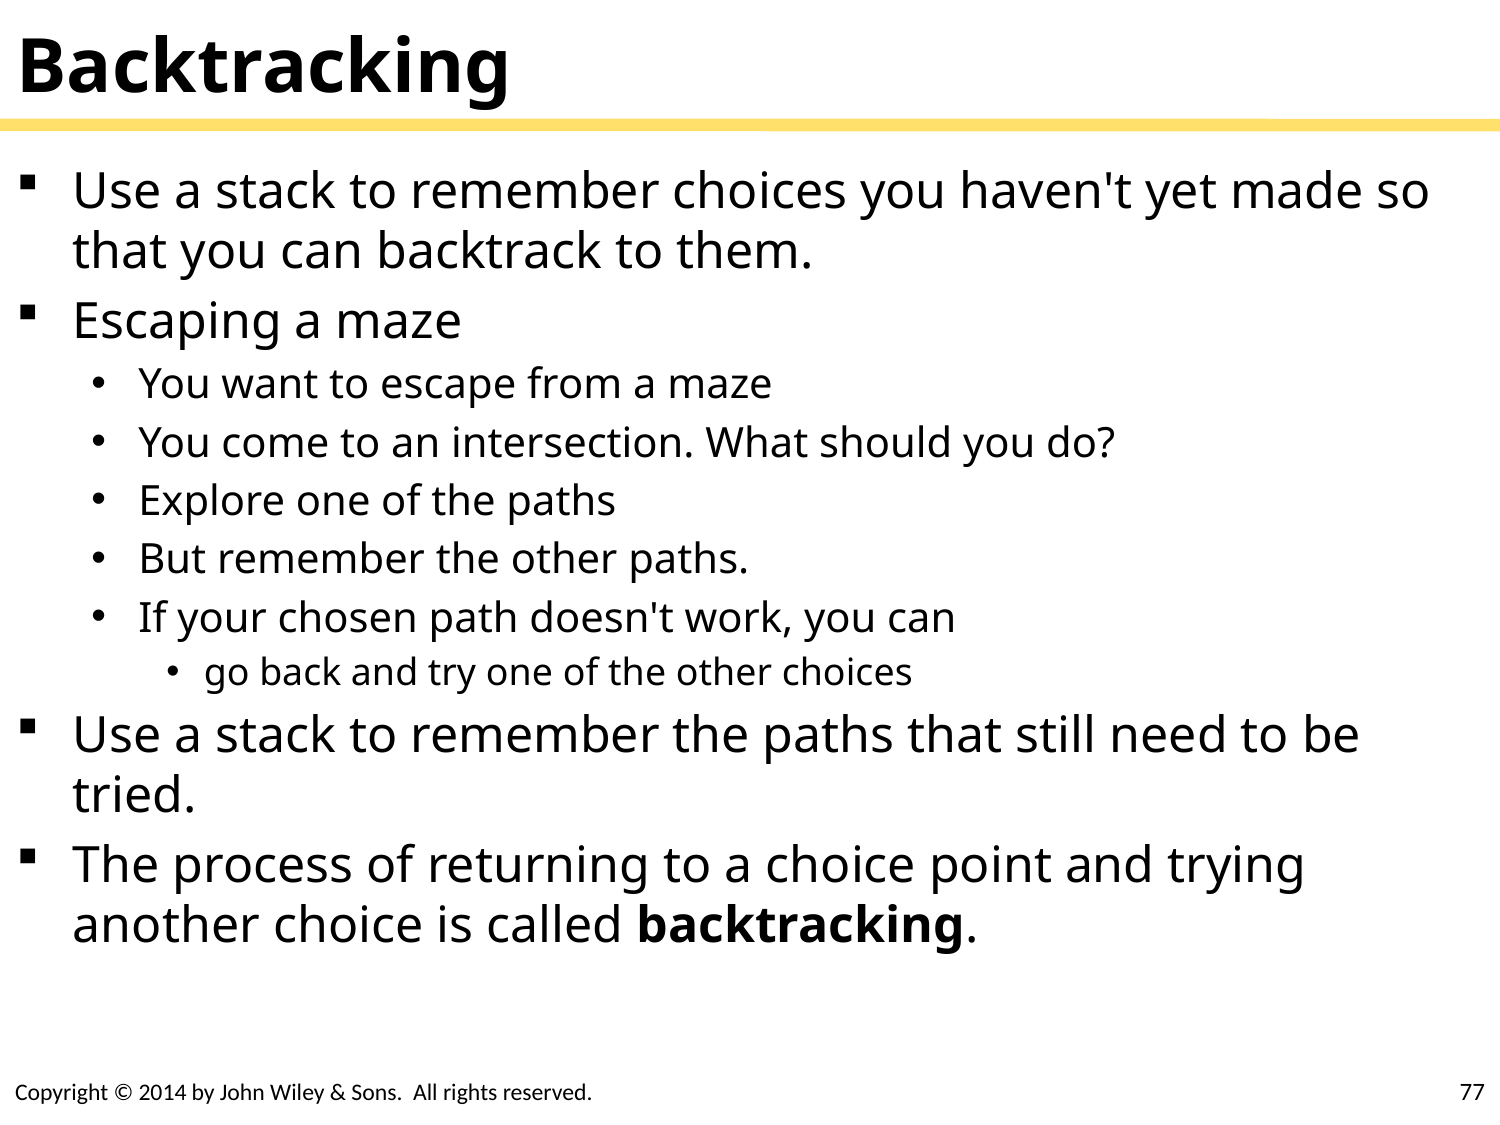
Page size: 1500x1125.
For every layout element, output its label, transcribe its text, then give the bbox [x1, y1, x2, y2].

list Use a stack to remember choices you haven't yet made so that you can backtrack to them. Escaping a maze You want to escape from a maze You come to an intersection. What should you do? Explore one of the paths But remember the other paths. If your chosen path doesn't work, you can go back and try one of the other choices Use a stack to remember the paths that still need to be tried. The process of returning to a choice point and trying another choice is called backtracking. [1, 151, 1500, 1081]
title Backtracking [1, 0, 1500, 125]
